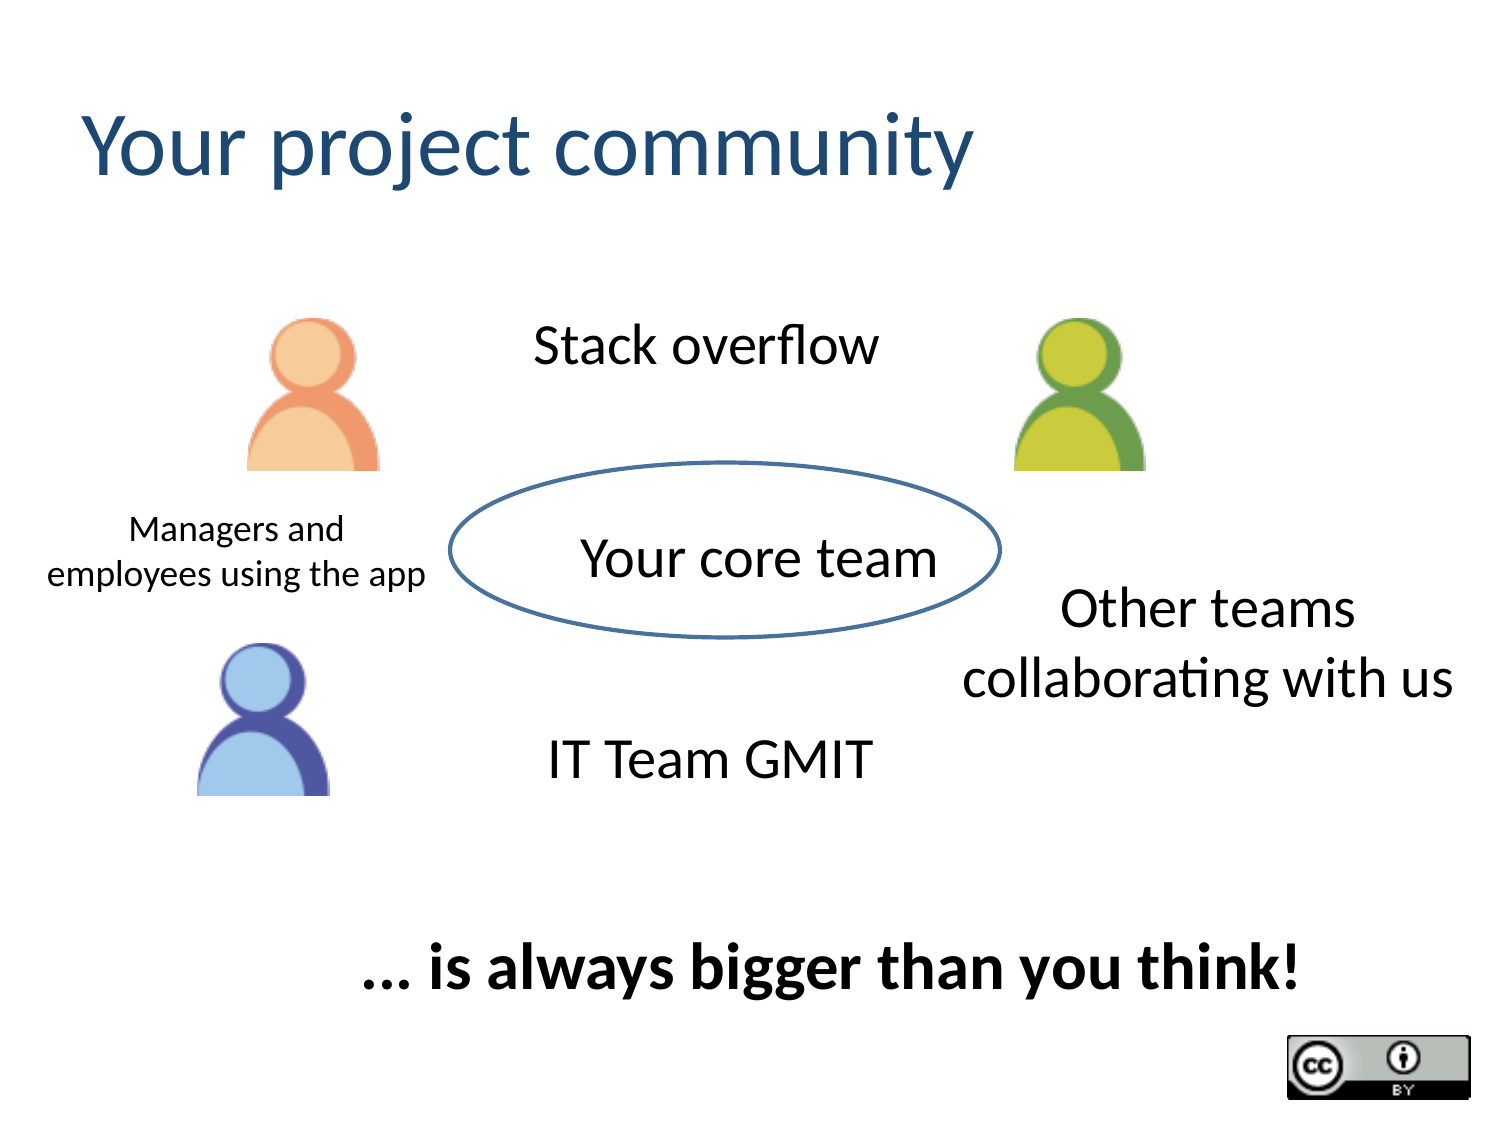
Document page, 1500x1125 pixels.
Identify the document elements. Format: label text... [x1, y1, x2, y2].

title Your project community [74, 44, 1426, 234]
text_box Other teams collaborating with us [955, 562, 1461, 715]
picture [1014, 318, 1147, 472]
picture [197, 643, 330, 797]
text_box Stack overflow [527, 299, 887, 383]
text_box IT Team GMIT [541, 714, 881, 797]
text_box [450, 462, 1000, 638]
picture [247, 318, 380, 472]
text_box ... is always bigger than you think! [354, 916, 1310, 1010]
text_box Managers and employees using the app [40, 498, 433, 601]
text_box Your core team [574, 512, 946, 595]
picture [1287, 1035, 1471, 1101]
